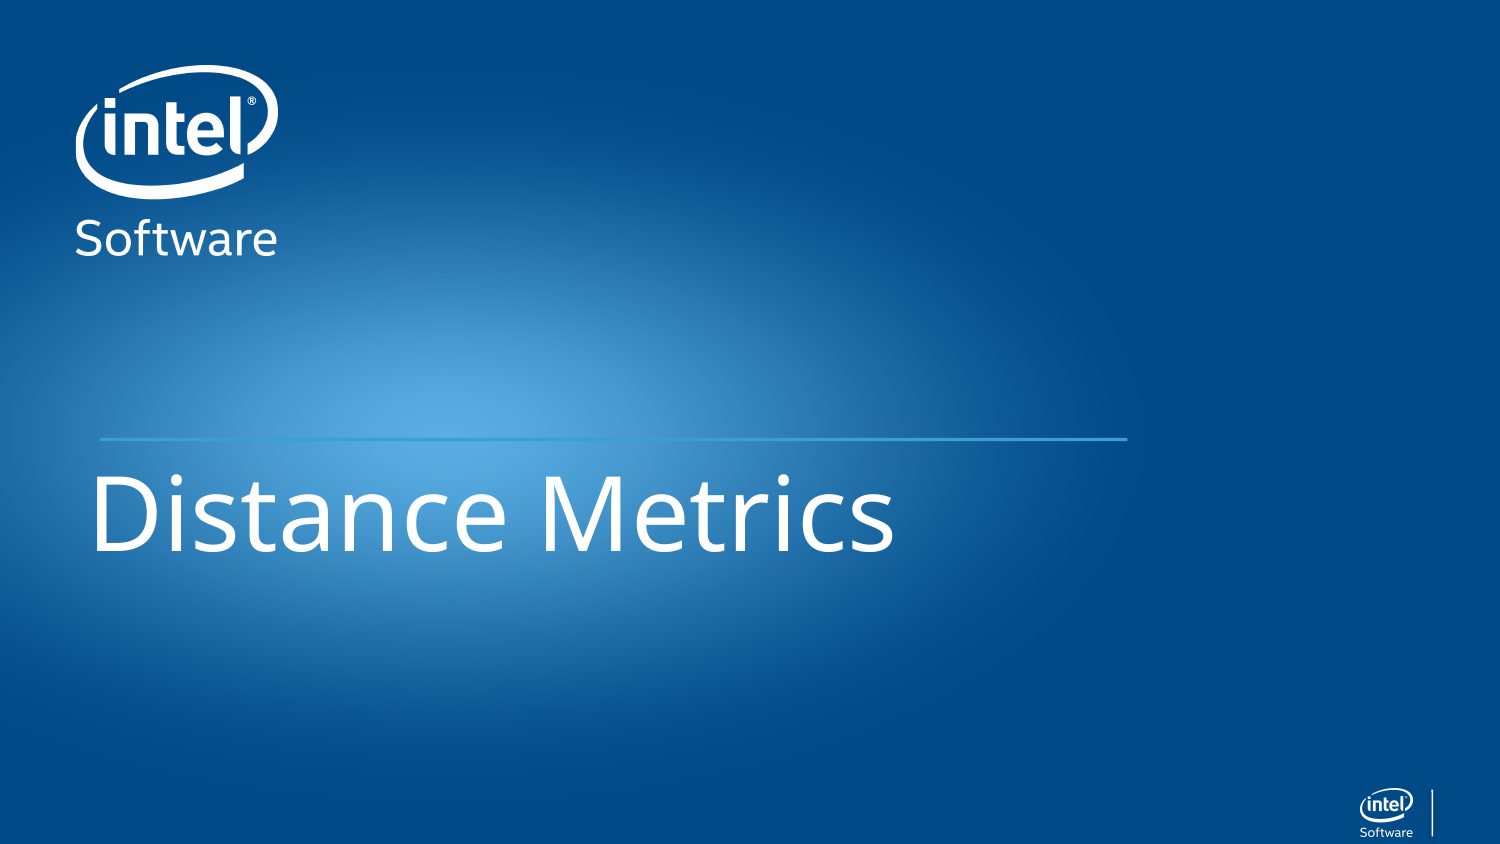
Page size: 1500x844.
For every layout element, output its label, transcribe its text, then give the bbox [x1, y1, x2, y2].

picture [0, 0, 1500, 844]
text_box Distance Metrics [72, 406, 1420, 588]
